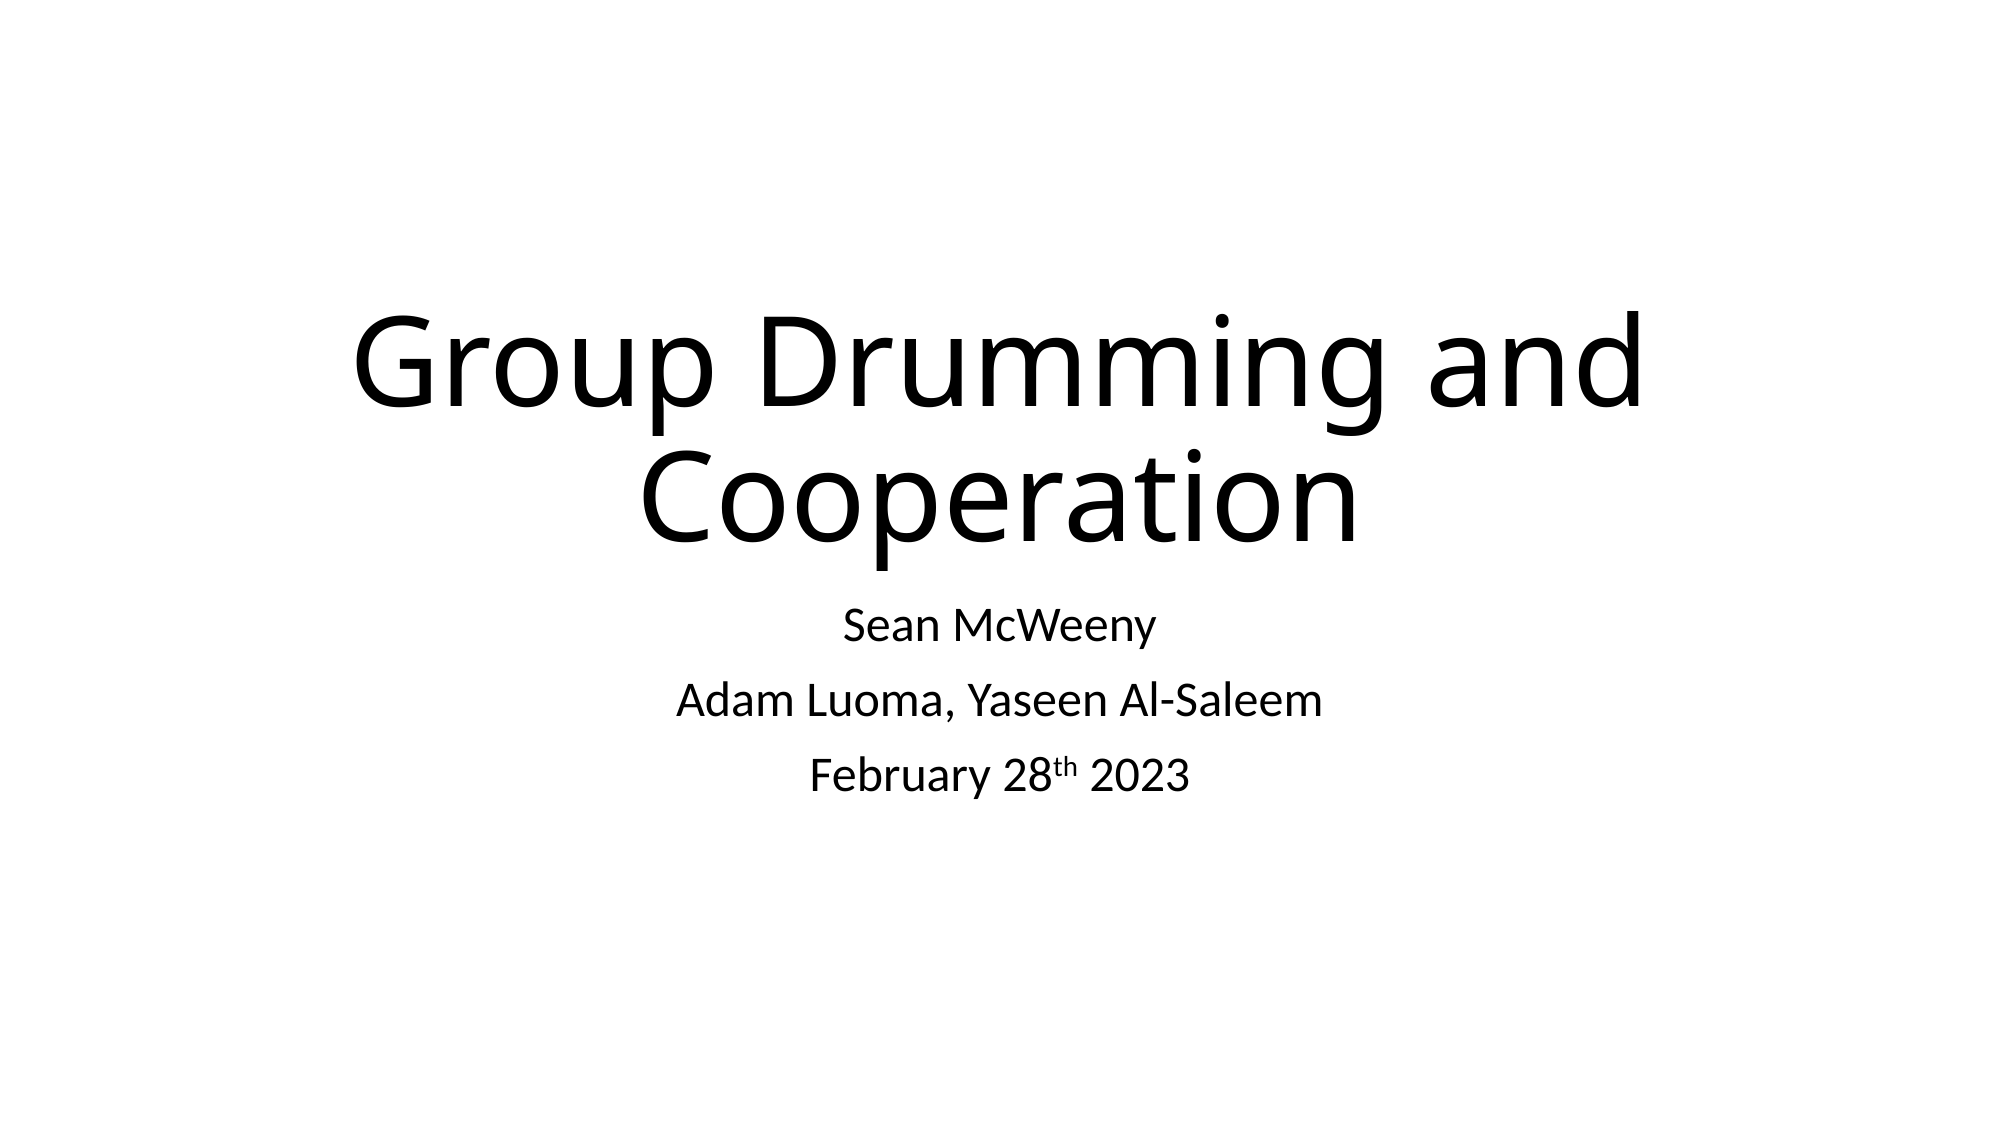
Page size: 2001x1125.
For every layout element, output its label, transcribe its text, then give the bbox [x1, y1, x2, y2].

title Group Drumming and Cooperation [249, 184, 1750, 576]
subtitle Sean McWeeny Adam Luoma, Yaseen Al-Saleem February 28th 2023 [249, 590, 1750, 863]
